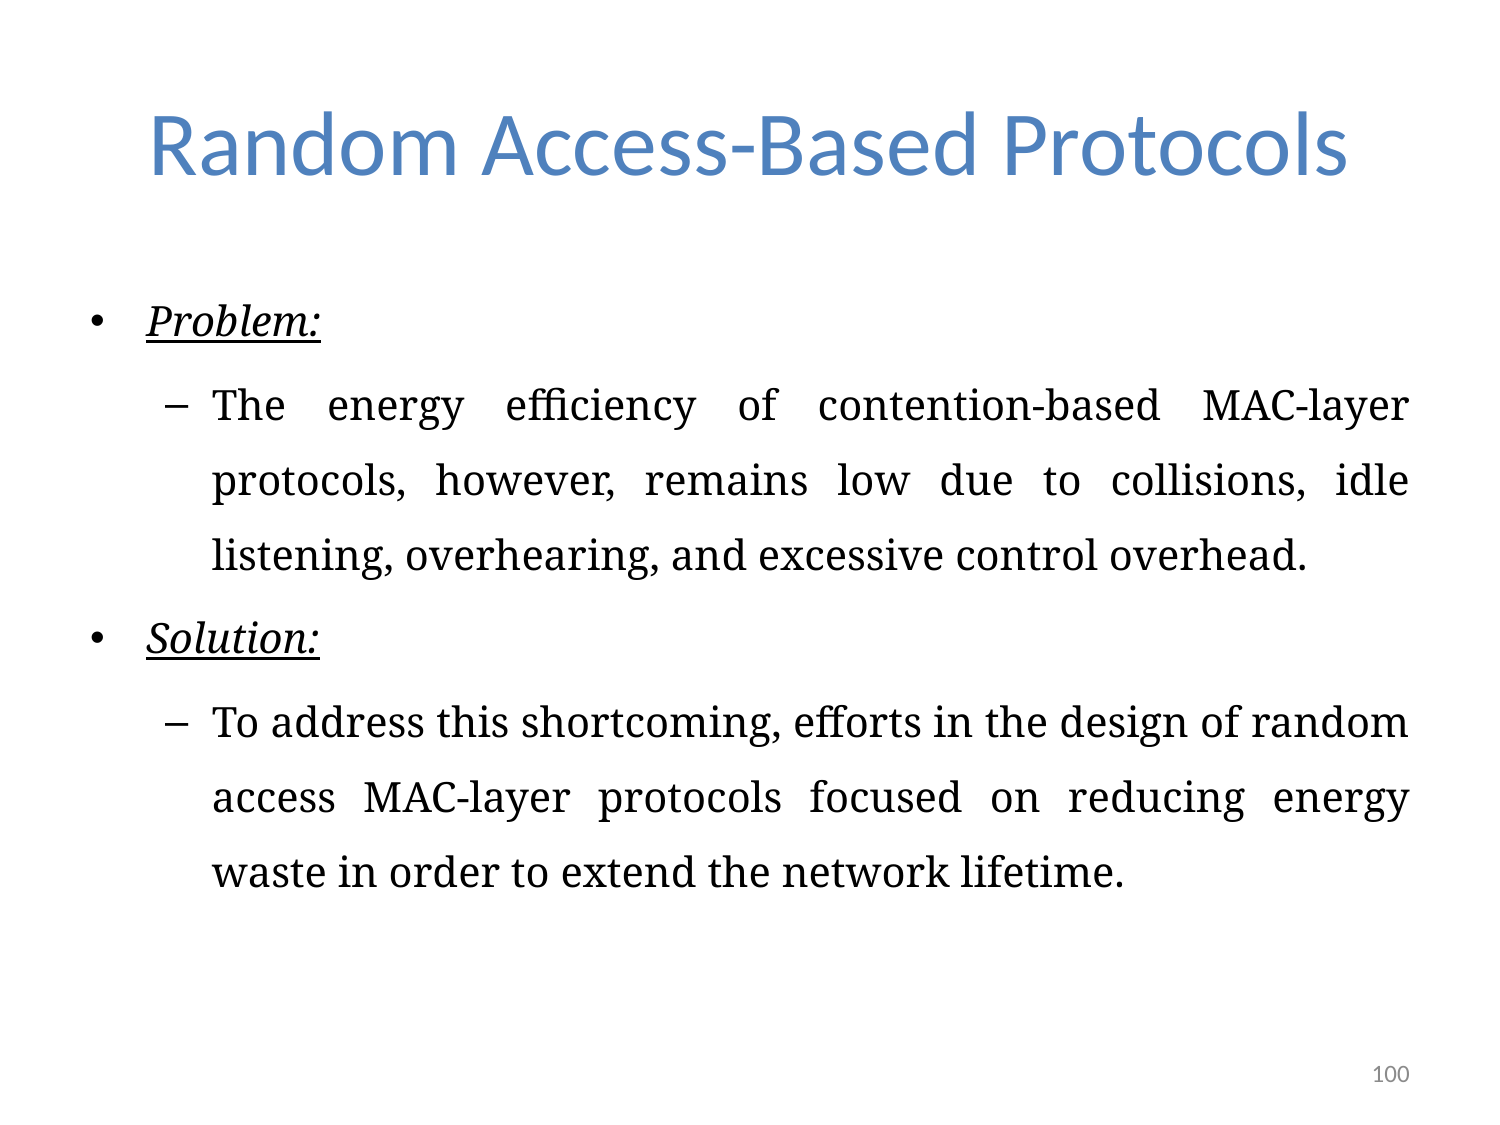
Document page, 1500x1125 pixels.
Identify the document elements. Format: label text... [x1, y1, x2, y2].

title Random Access-Based Protocols [75, 45, 1425, 233]
slide_number 100 [1074, 1042, 1425, 1103]
list Problem: The energy efficiency of contention-based MAC-layer protocols, however, remains low due to collisions, idle listening, overhearing, and excessive control overhead. Solution: To address this shortcoming, efforts in the design of random access MAC-layer protocols focused on reducing energy waste in order to extend the network lifetime. [75, 262, 1425, 1005]
